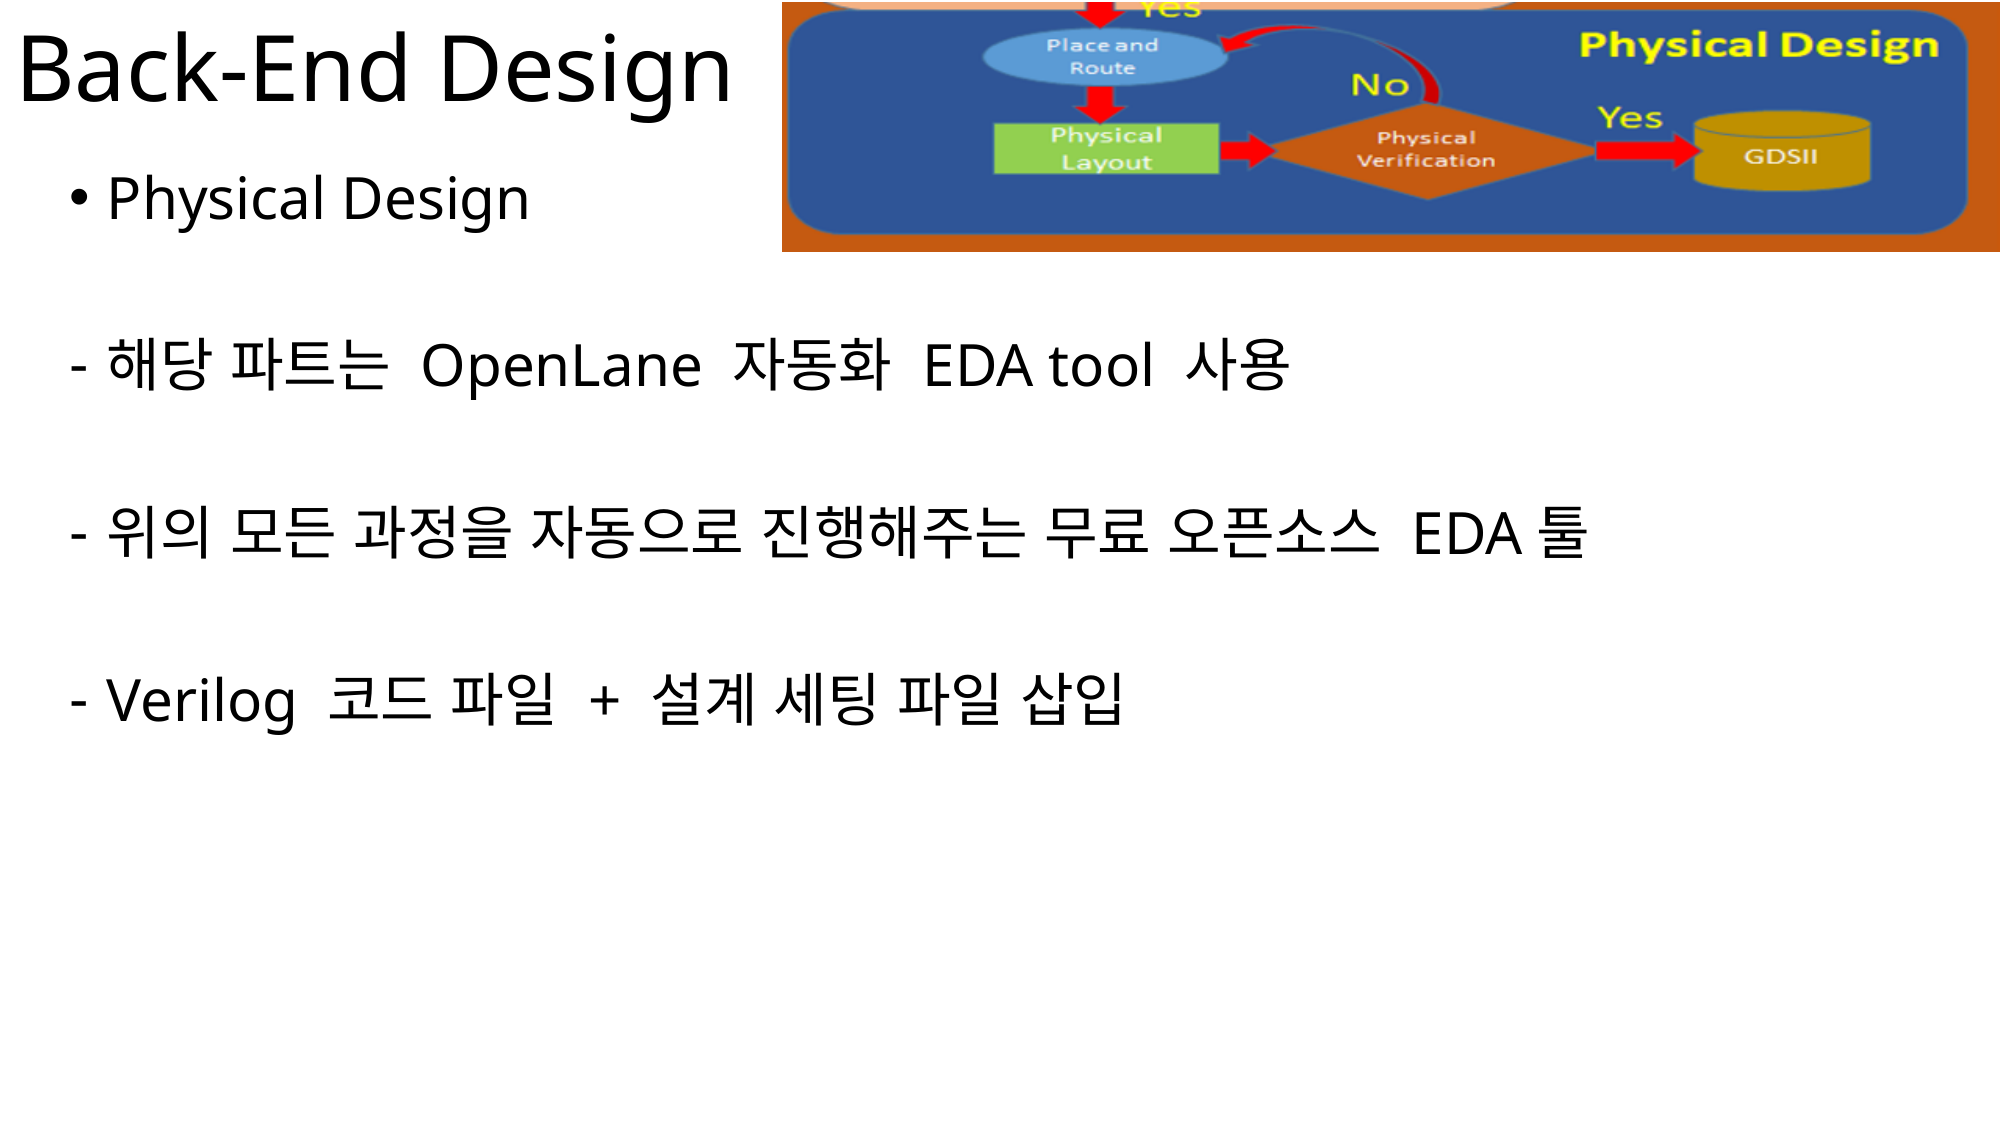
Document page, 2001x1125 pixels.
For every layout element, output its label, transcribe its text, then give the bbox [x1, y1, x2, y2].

title Back-End Design [0, 3, 782, 250]
list Physical Design 해당 파트는 OpenLane 자동화 EDA tool 사용 위의 모든 과정을 자동으로 진행해주는 무료 오픈소스 EDA툴 Verilog 코드 파일 + 설계 세팅 파일 삽입 [54, 161, 1846, 1014]
picture [782, 2, 2000, 252]
